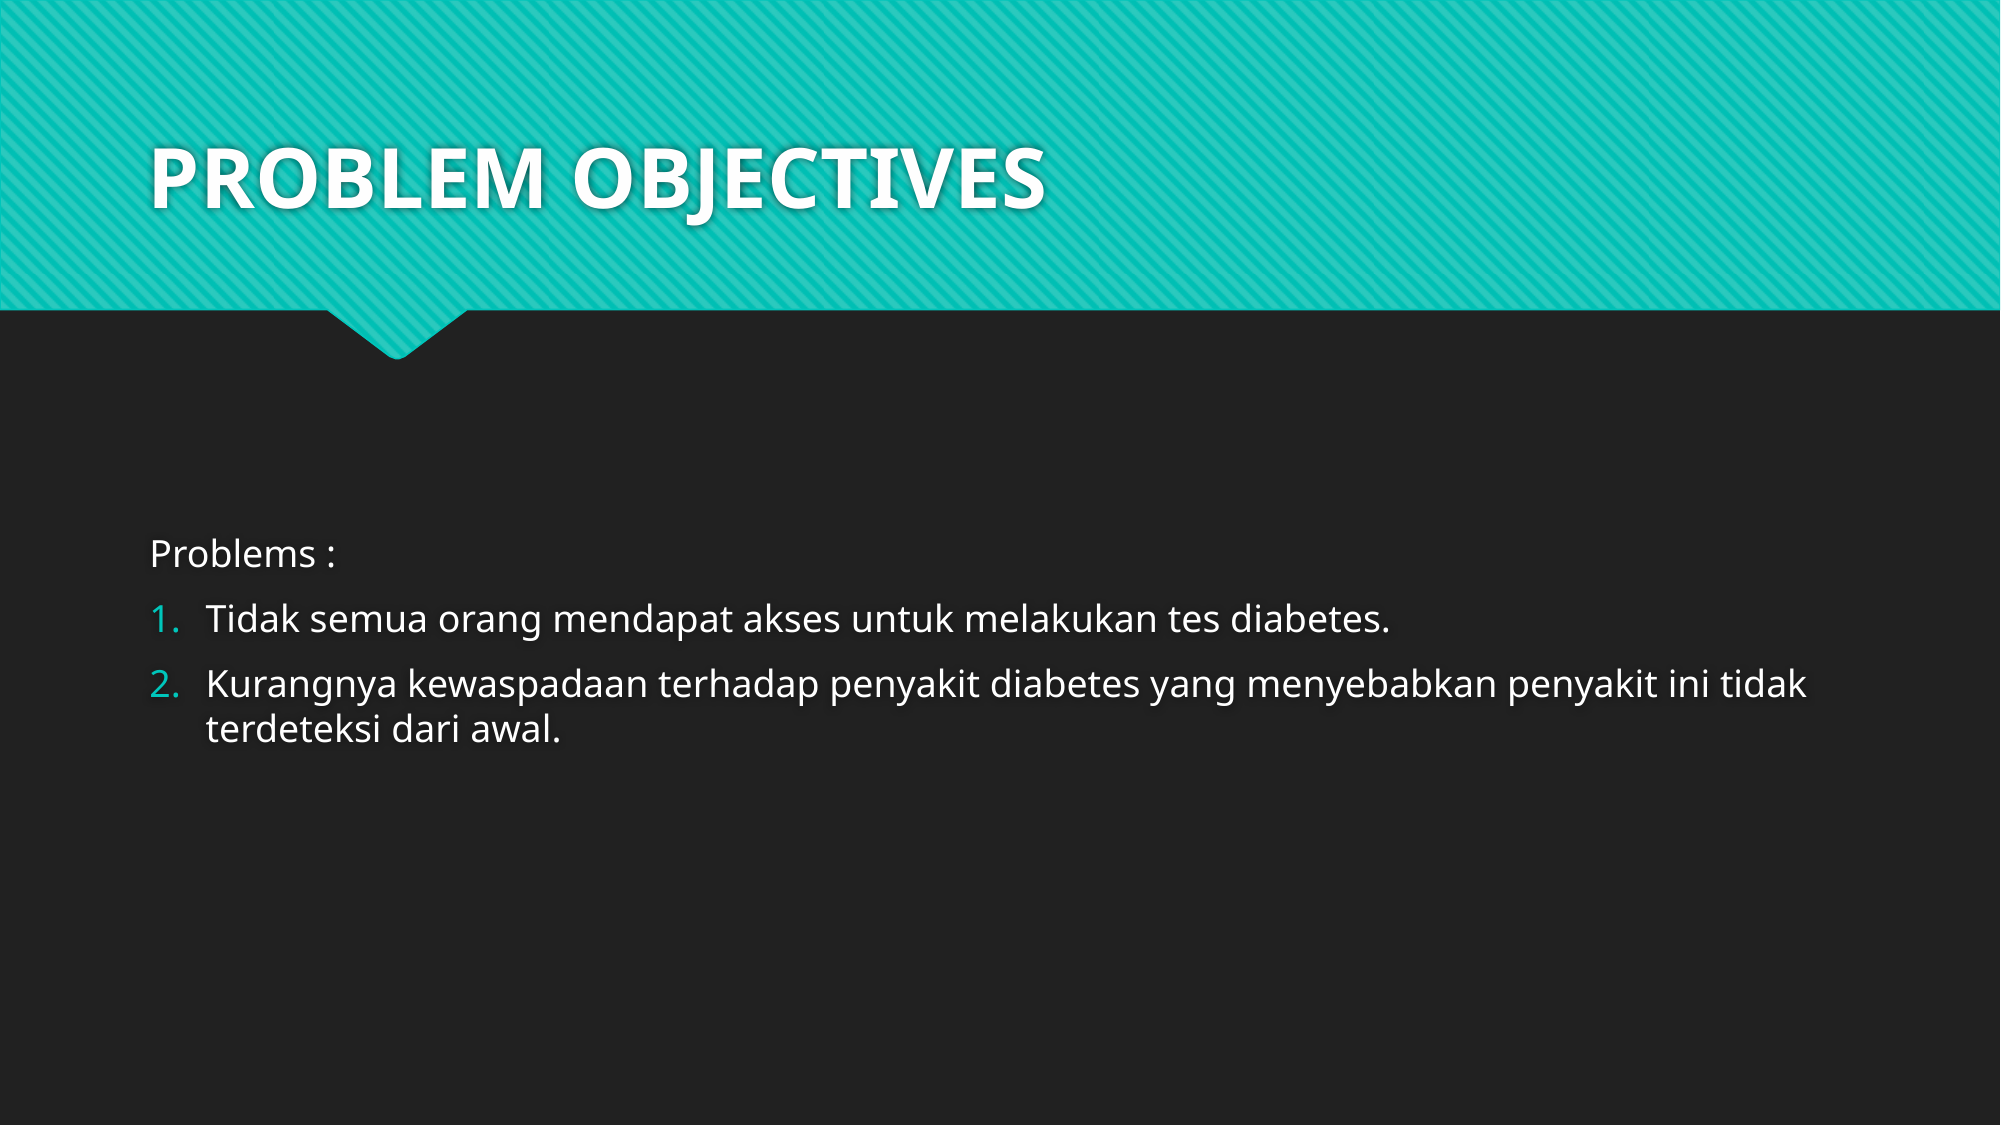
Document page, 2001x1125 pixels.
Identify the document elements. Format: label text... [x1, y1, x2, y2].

title PROBLEM OBJECTIVES [132, 73, 1868, 233]
list Problems : Tidak semua orang mendapat akses untuk melakukan tes diabetes. Kurangnya kewaspadaan terhadap penyakit diabetes yang menyebabkan penyakit ini tidak terdeteksi dari awal. [134, 364, 1866, 962]
